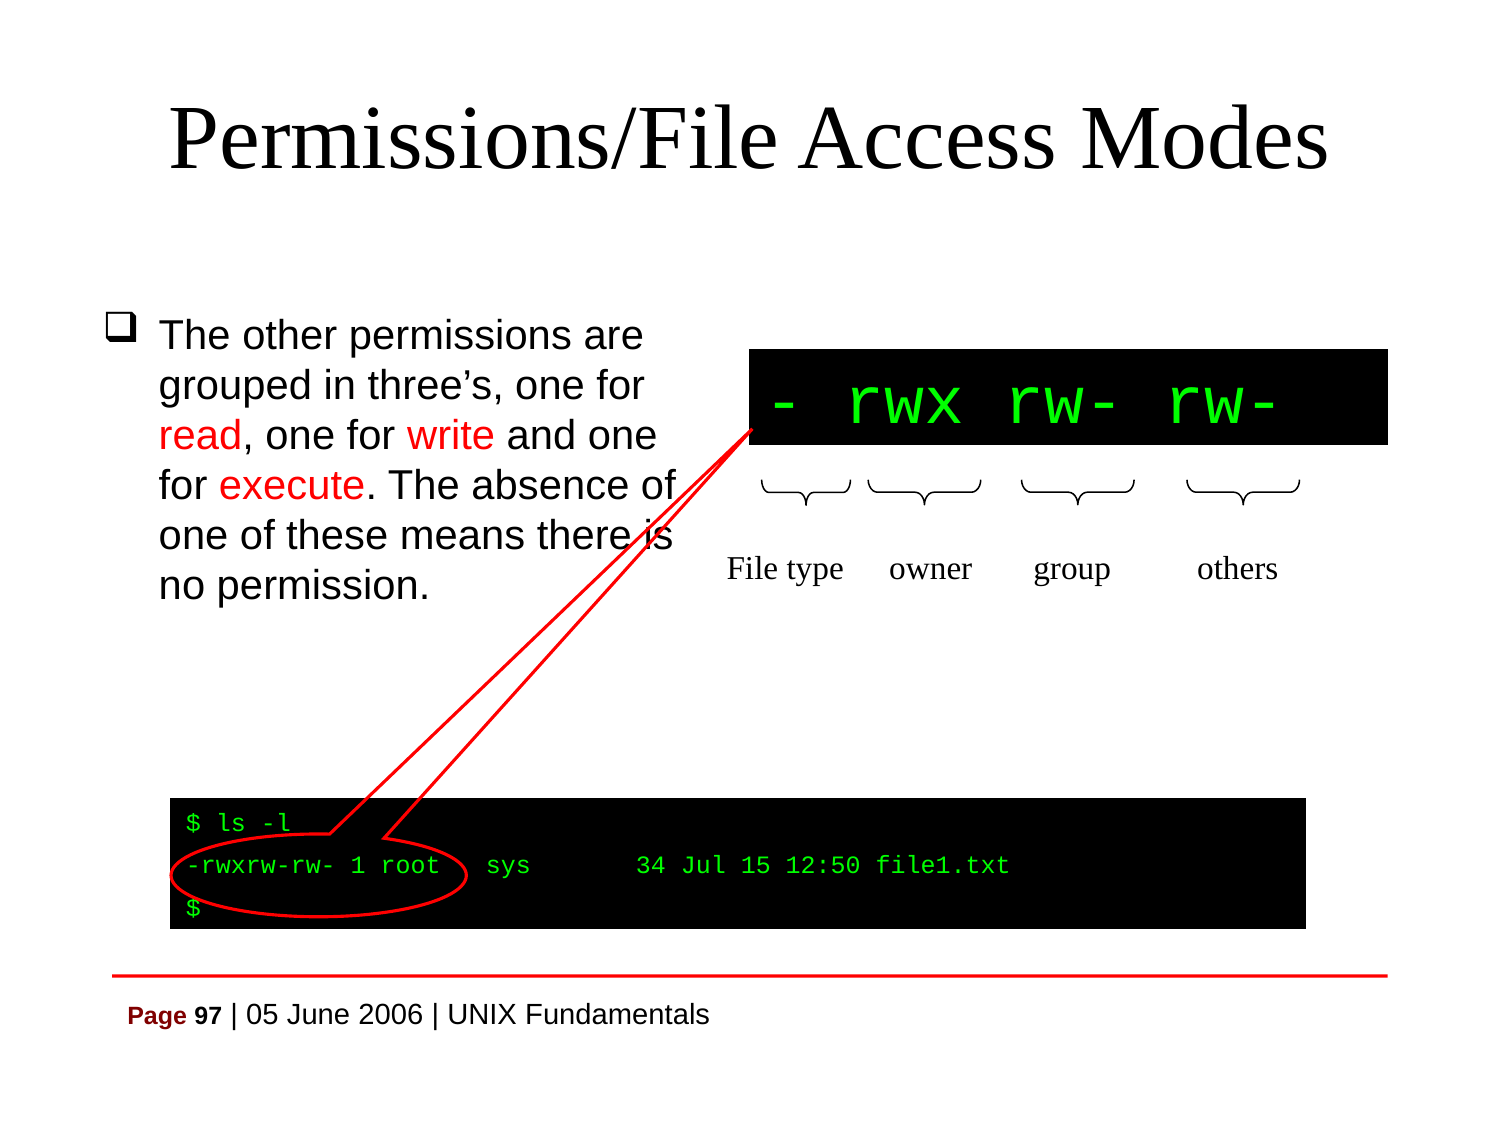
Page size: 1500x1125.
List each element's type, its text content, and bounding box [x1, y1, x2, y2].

text_box owner [869, 538, 994, 594]
text_box [868, 479, 981, 505]
text_box [171, 428, 753, 917]
title Permissions/File Access Modes [112, 78, 1388, 187]
text_box File type [702, 538, 869, 594]
text_box [1021, 479, 1135, 505]
text_box [761, 479, 851, 506]
text_box $ ls -l -rwxrw-rw- 1 root sys 34 Jul 15 12:50 file1.txt $ [171, 798, 1306, 929]
text_box group [1009, 538, 1135, 594]
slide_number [112, 987, 1388, 1071]
text_box - rwx rw- rw- [750, 349, 1388, 445]
text_box [1186, 479, 1300, 505]
text_box others [1175, 538, 1301, 594]
list The other permissions are grouped in three’s, one for read, one for write and one for execute. The absence of one of these means there is no permission. [87, 299, 713, 563]
